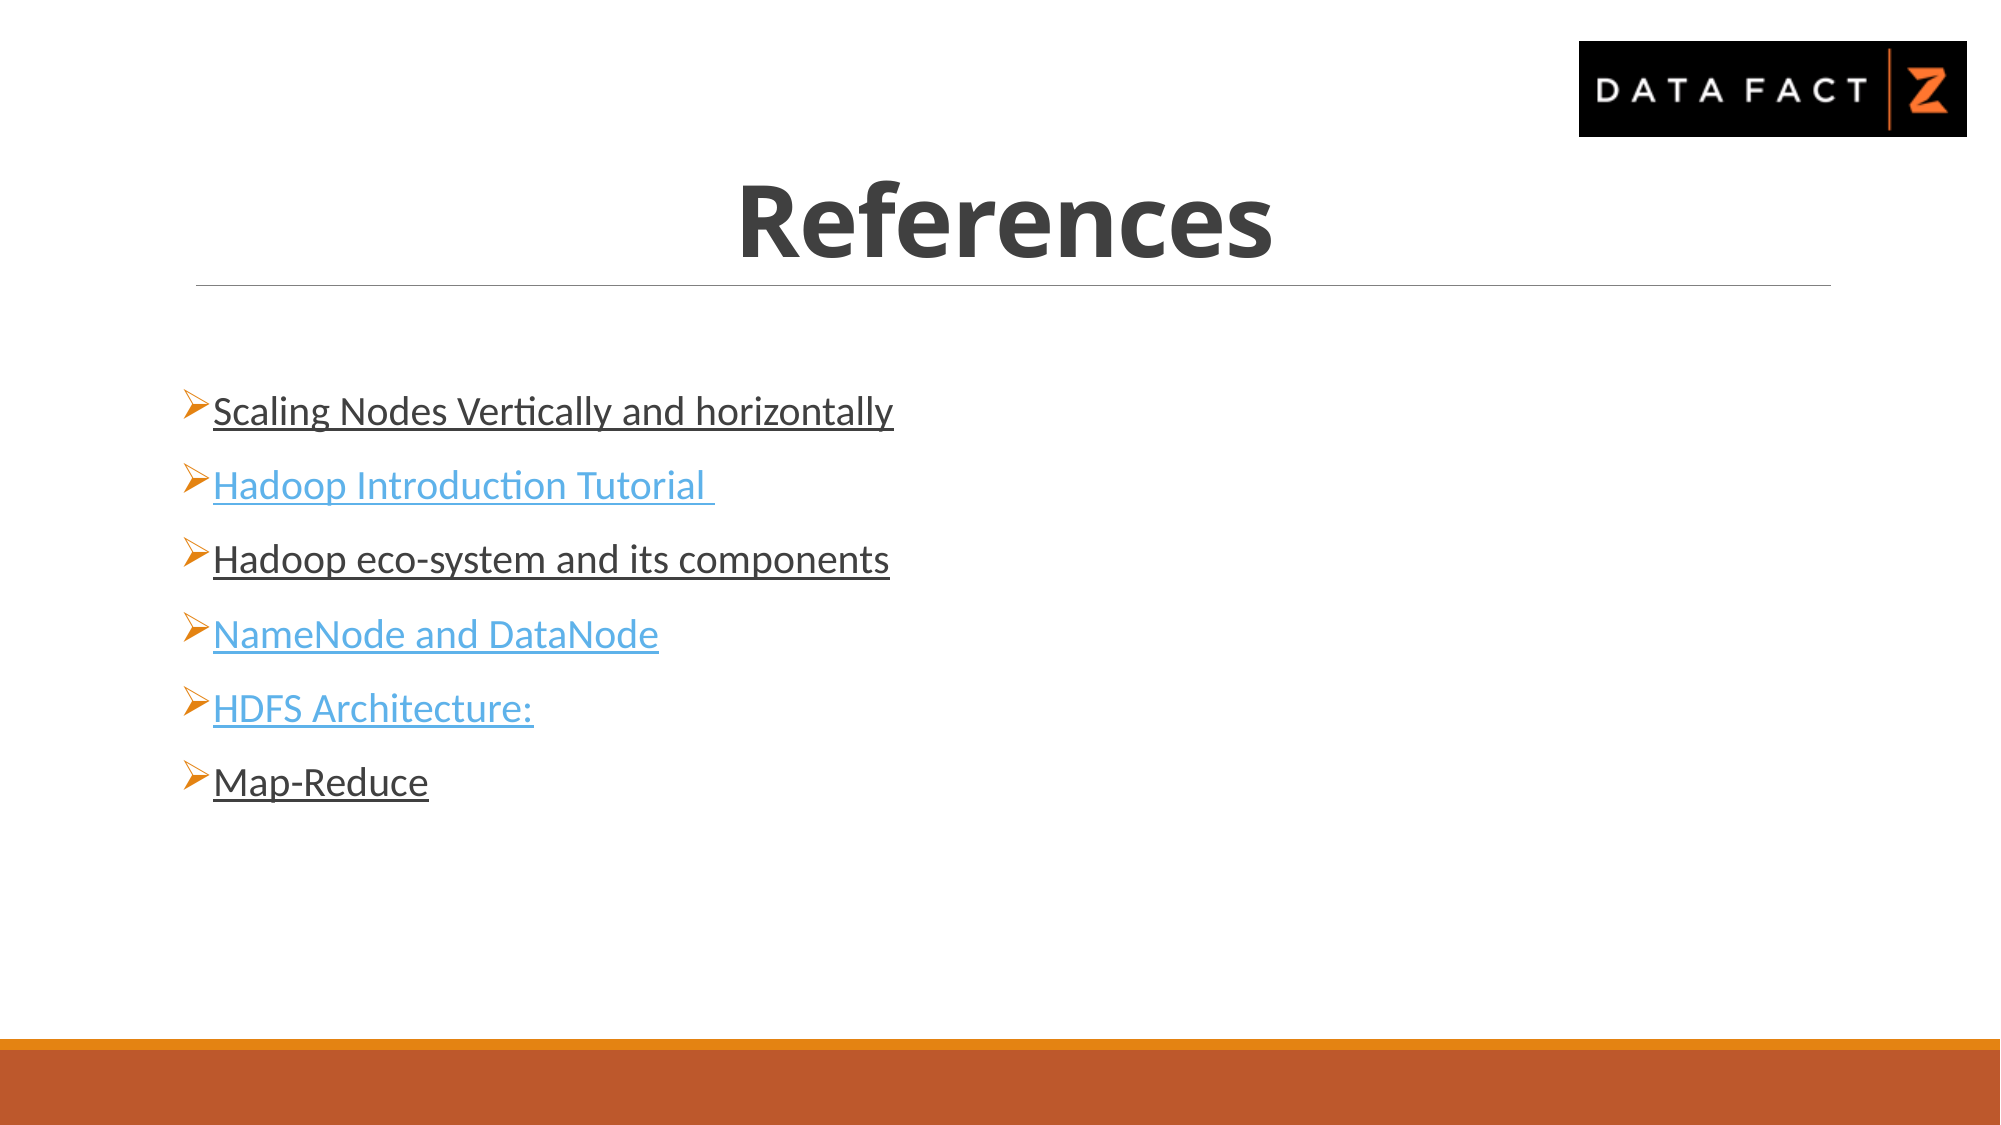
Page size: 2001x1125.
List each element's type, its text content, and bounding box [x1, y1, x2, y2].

list Scaling Nodes Vertically and horizontally Hadoop Introduction Tutorial Hadoop eco-system and its components NameNode and DataNode HDFS Architecture: Map-Reduce [180, 302, 1830, 963]
title References [180, 47, 1830, 285]
picture [1579, 41, 1967, 137]
